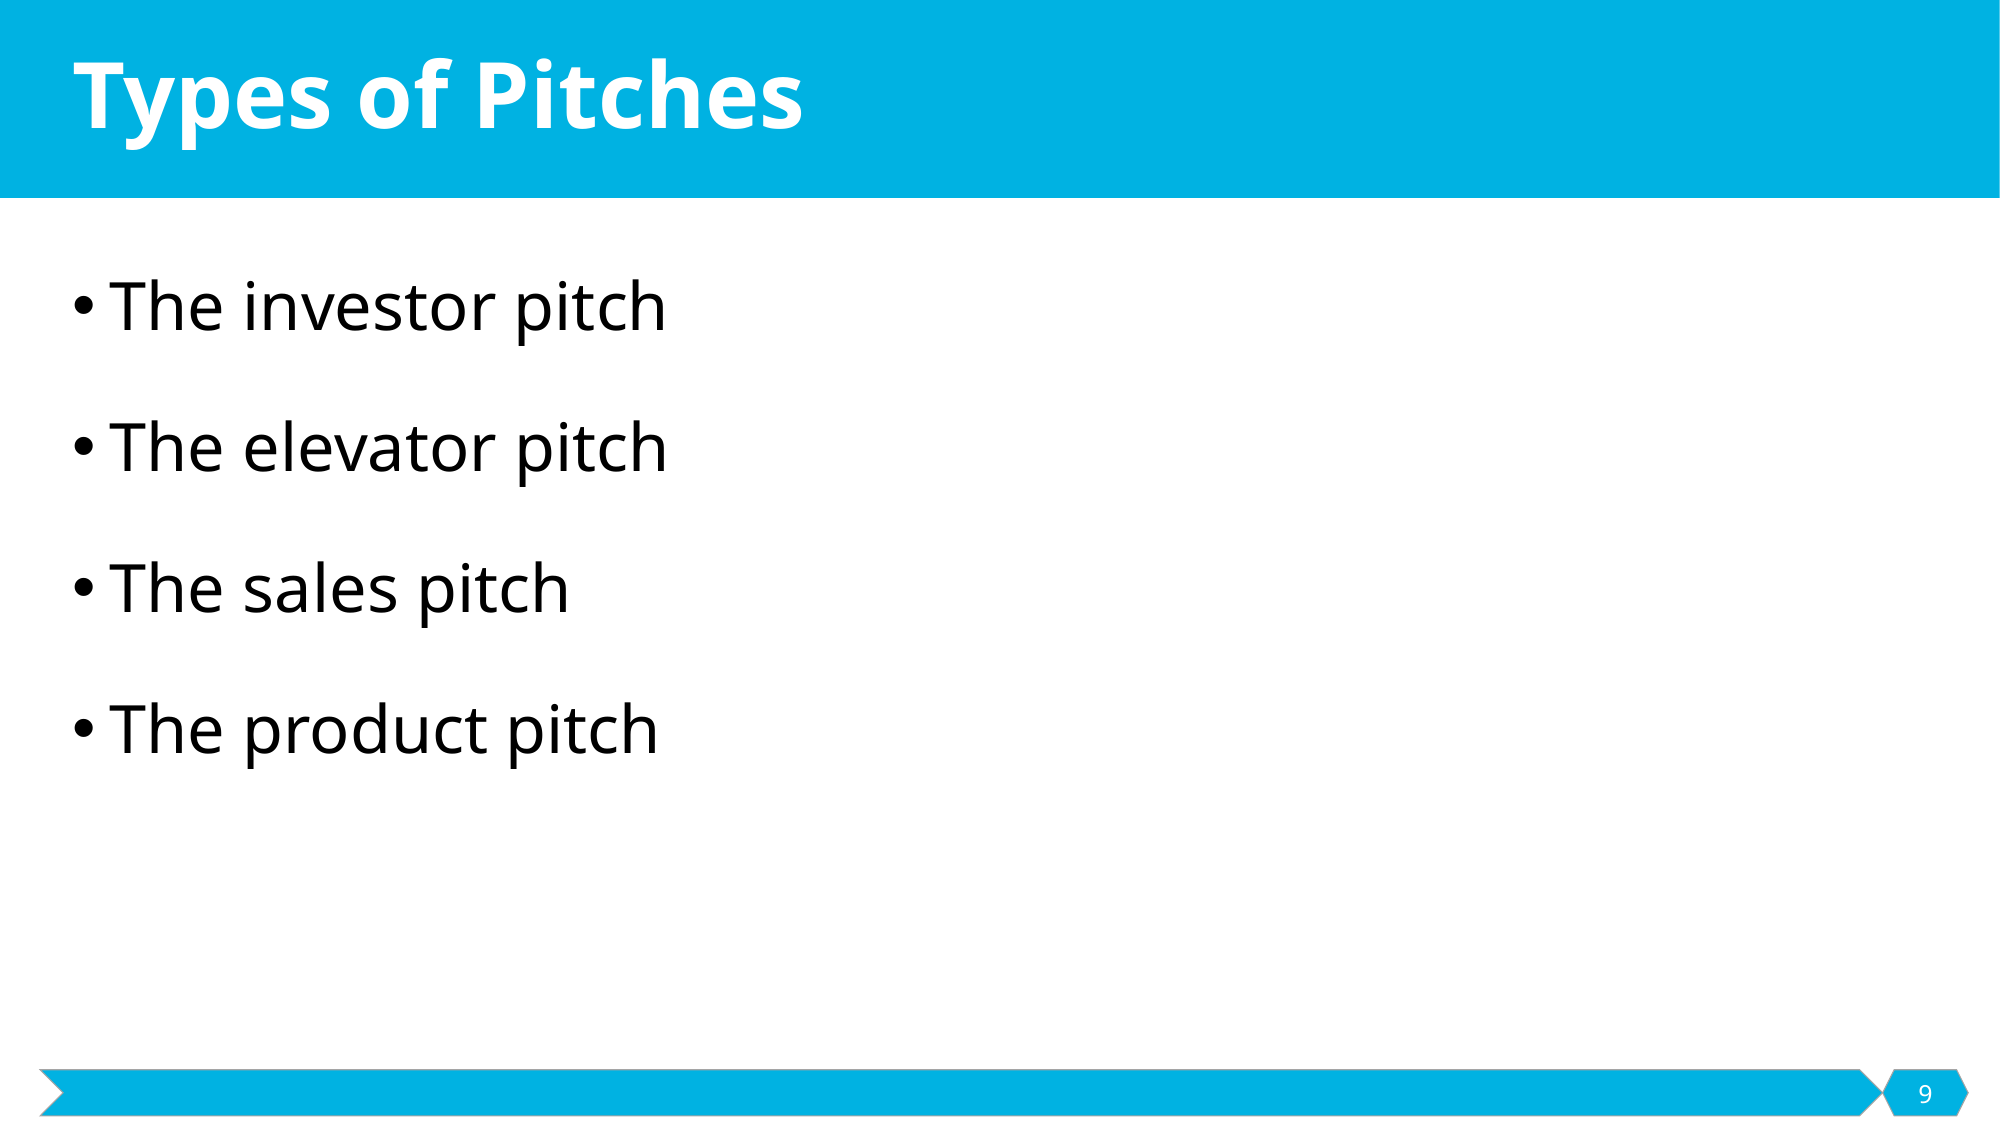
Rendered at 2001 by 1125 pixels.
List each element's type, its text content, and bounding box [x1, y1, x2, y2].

list The investor pitch The elevator pitch The sales pitch The product pitch [56, 216, 1969, 1010]
title Types of Pitches [56, 0, 1969, 199]
slide_number 9 [1882, 1065, 1969, 1125]
